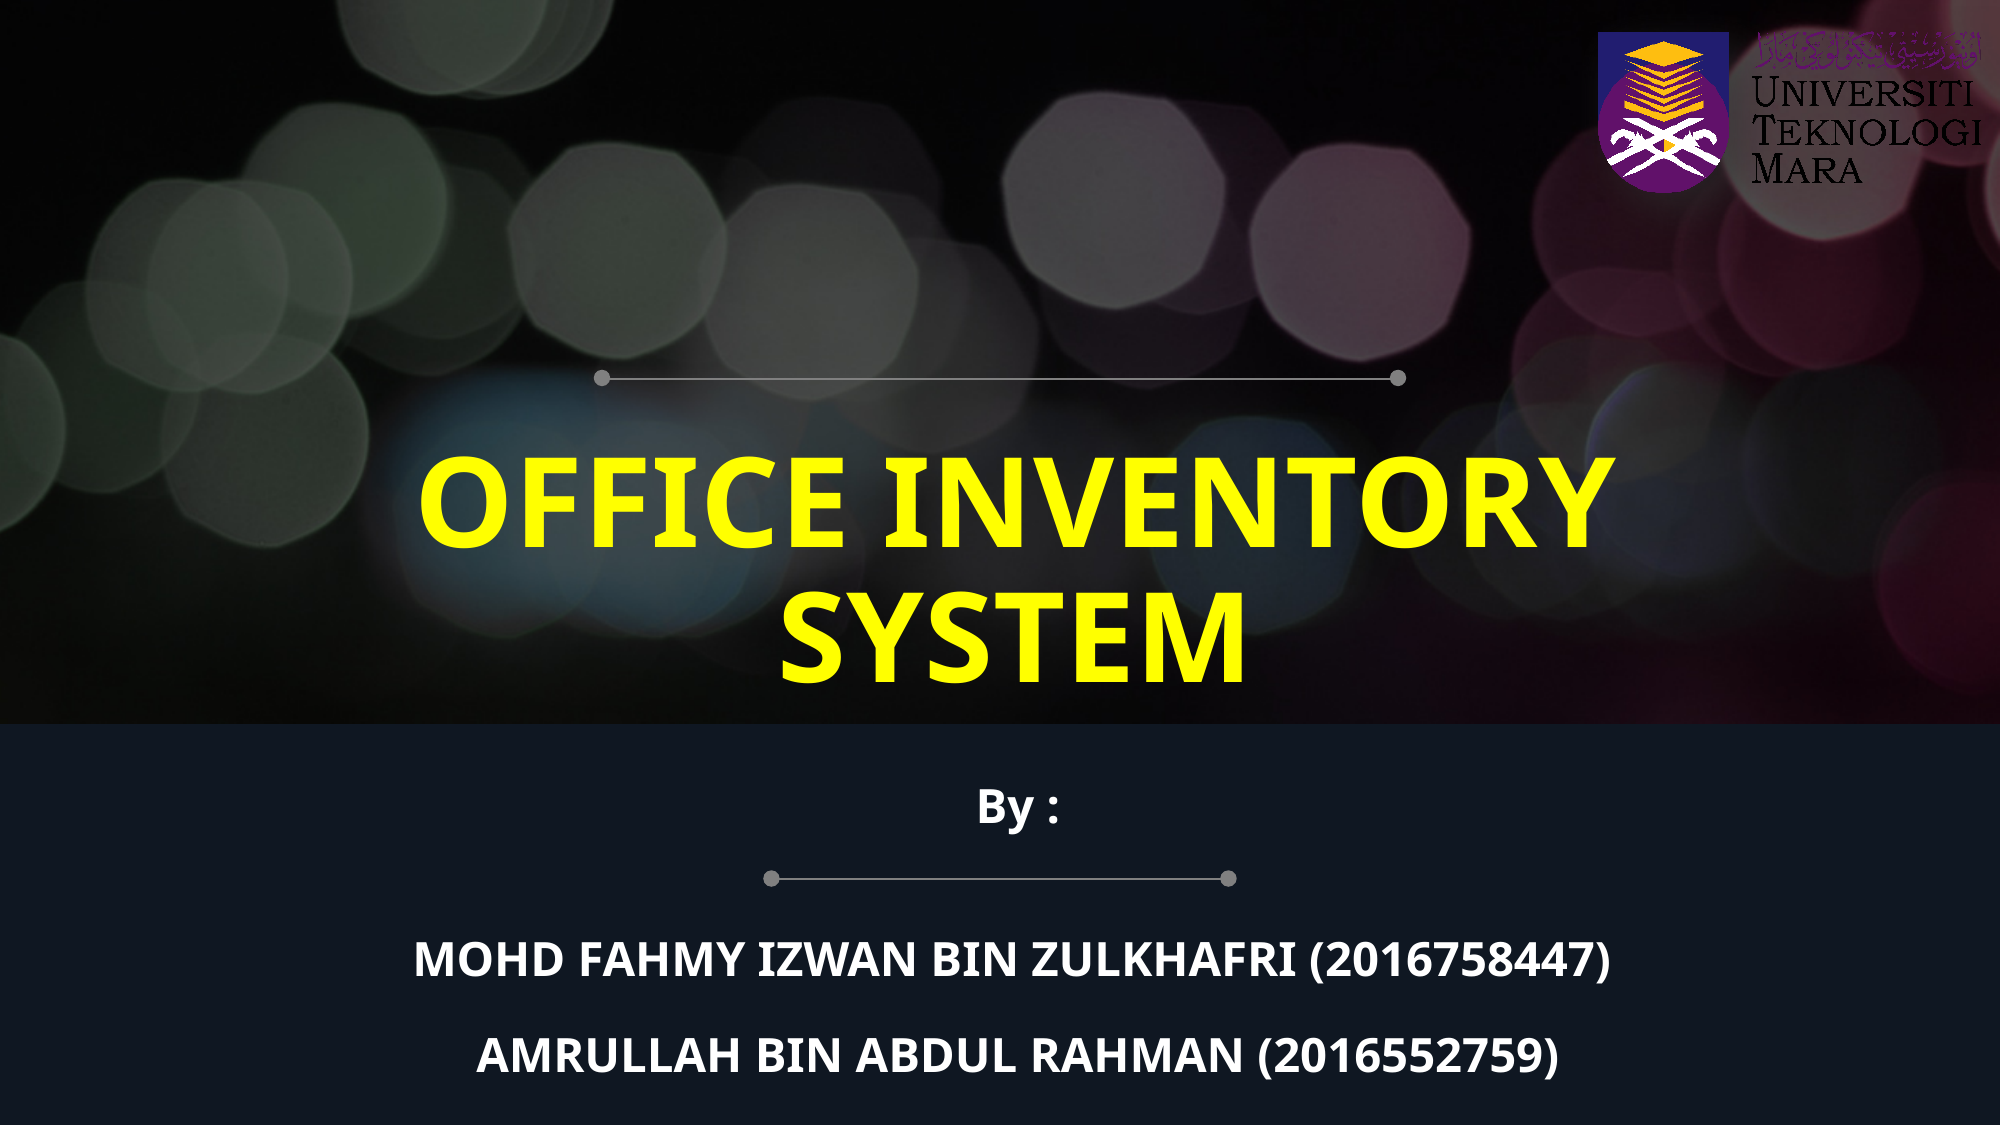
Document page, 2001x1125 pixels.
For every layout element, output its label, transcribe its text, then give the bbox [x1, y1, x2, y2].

subtitle By : MOHD FAHMY IZWAN BIN ZULKHAFRI (2016758447) AMRULLAH BIN ABDUL RAHMAN (2016552759) [242, 776, 1794, 1084]
title OFFICE INVENTORY SYSTEM [265, 424, 1766, 718]
picture [0, 0, 2000, 724]
